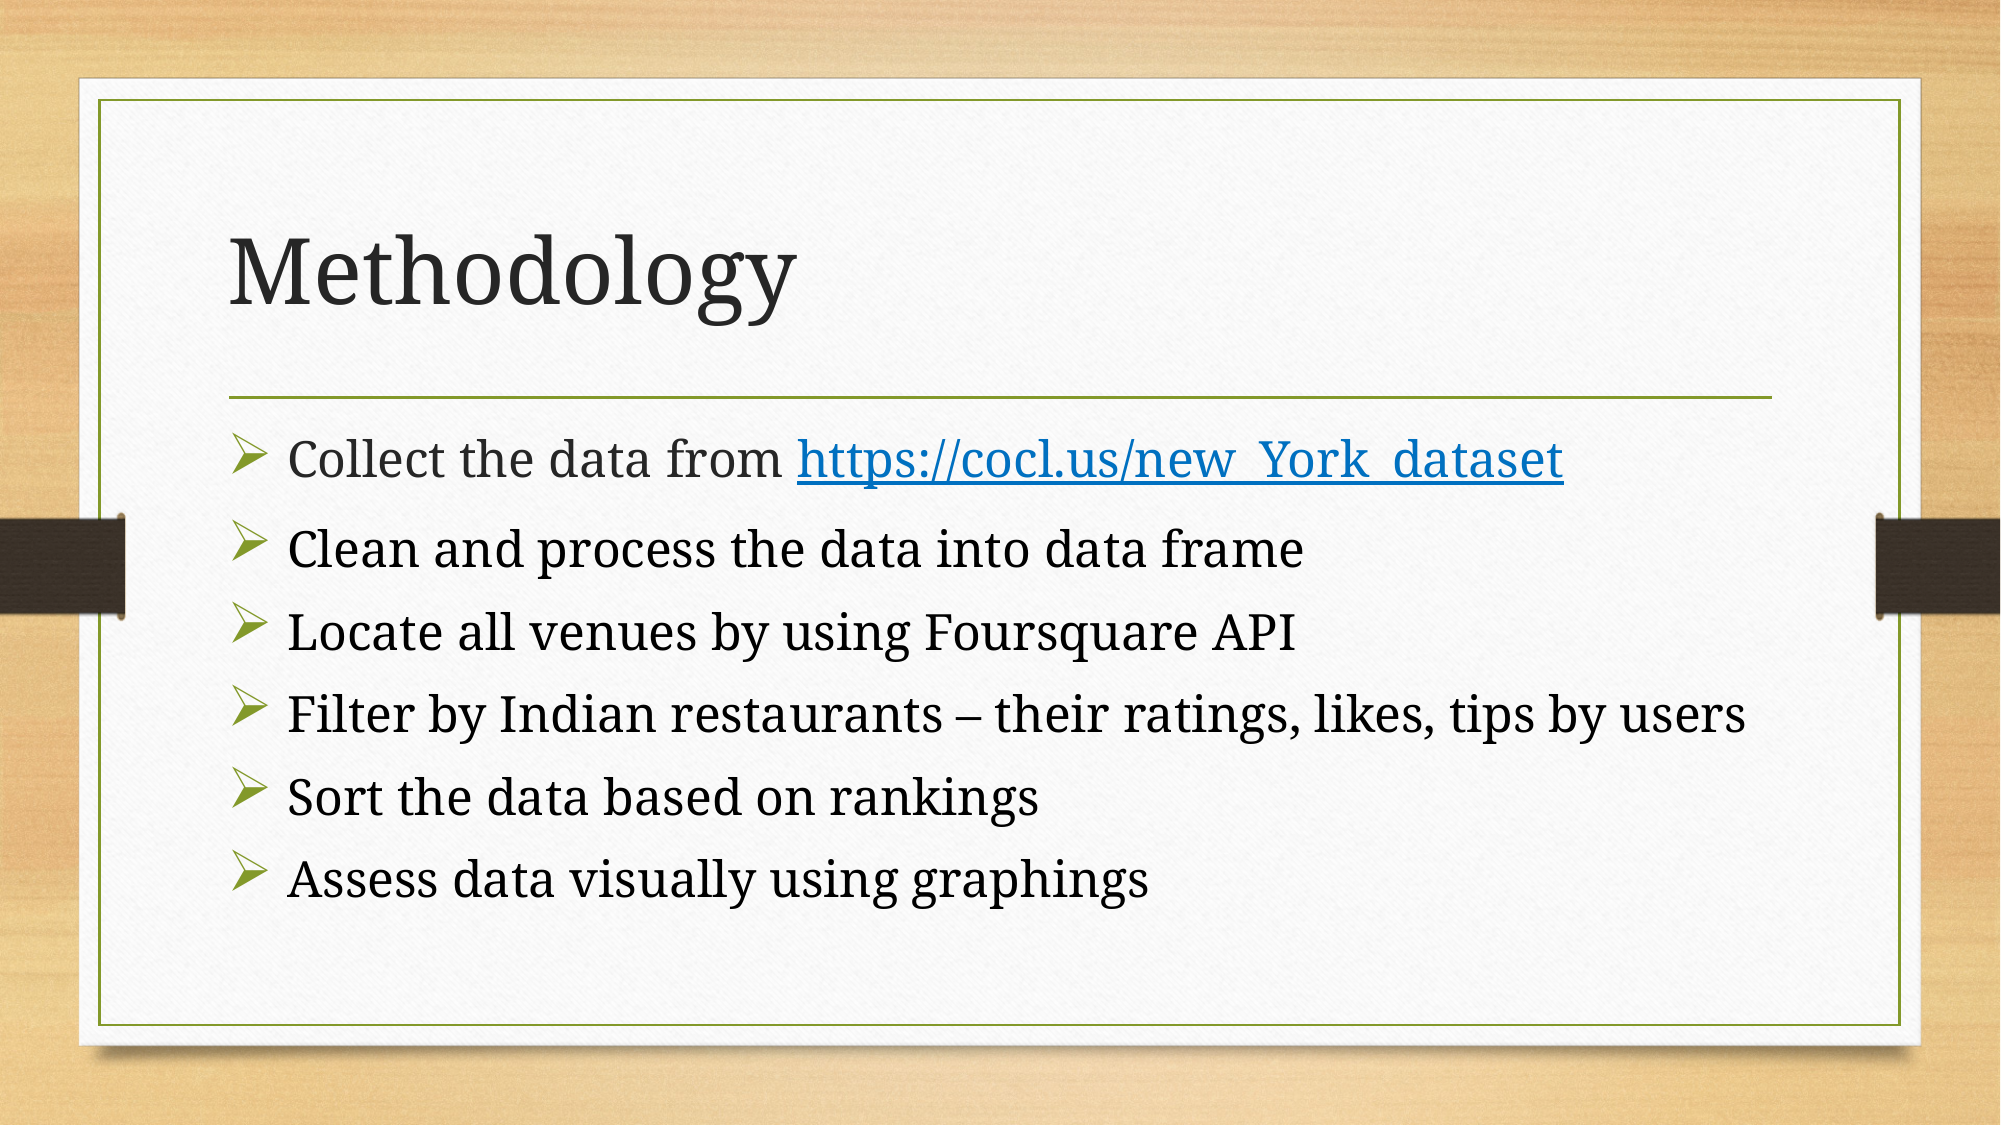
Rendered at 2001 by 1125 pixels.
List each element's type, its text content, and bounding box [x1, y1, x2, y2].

title Methodology [212, 161, 1788, 375]
picture [0, 0, 2001, 1125]
list Collect the data from https://cocl.us/new_York_dataset Clean and process the data into data frame Locate all venues by using Foursquare API Filter by Indian restaurants – their ratings, likes, tips by users Sort the data based on rankings Assess data visually using graphings [212, 419, 1788, 964]
